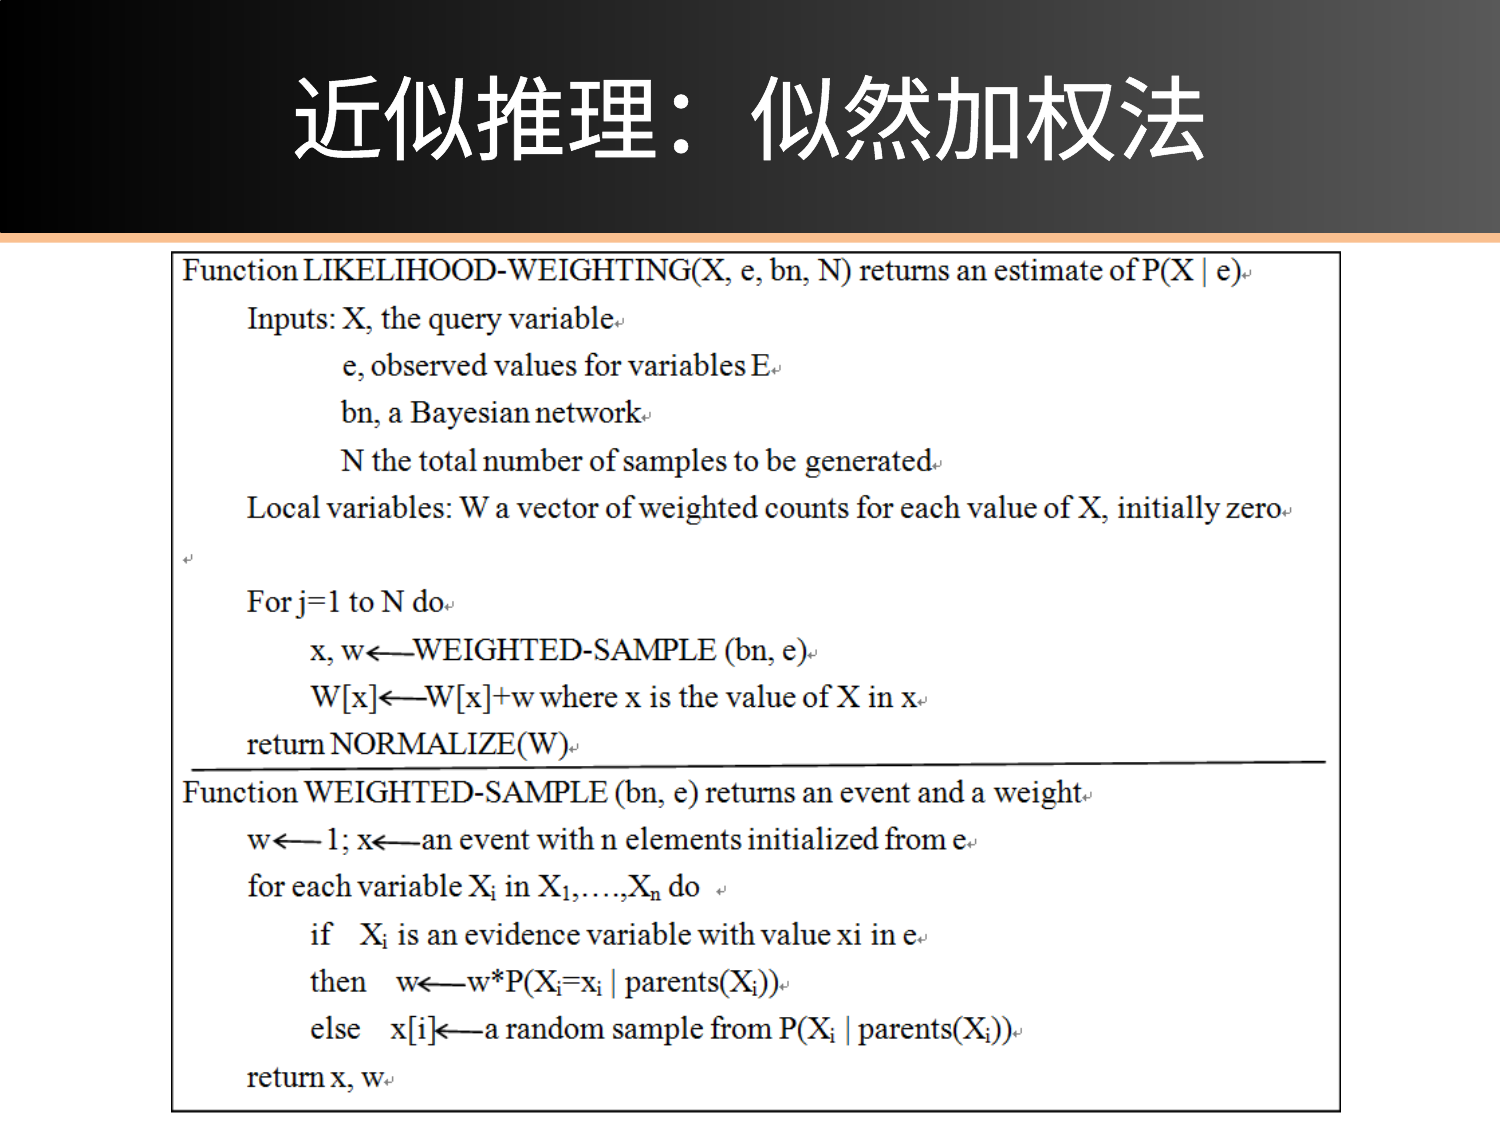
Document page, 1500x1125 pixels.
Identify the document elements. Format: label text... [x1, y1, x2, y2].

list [170, 251, 1341, 1114]
title 近似推理：似然加权法 [0, 0, 1500, 233]
